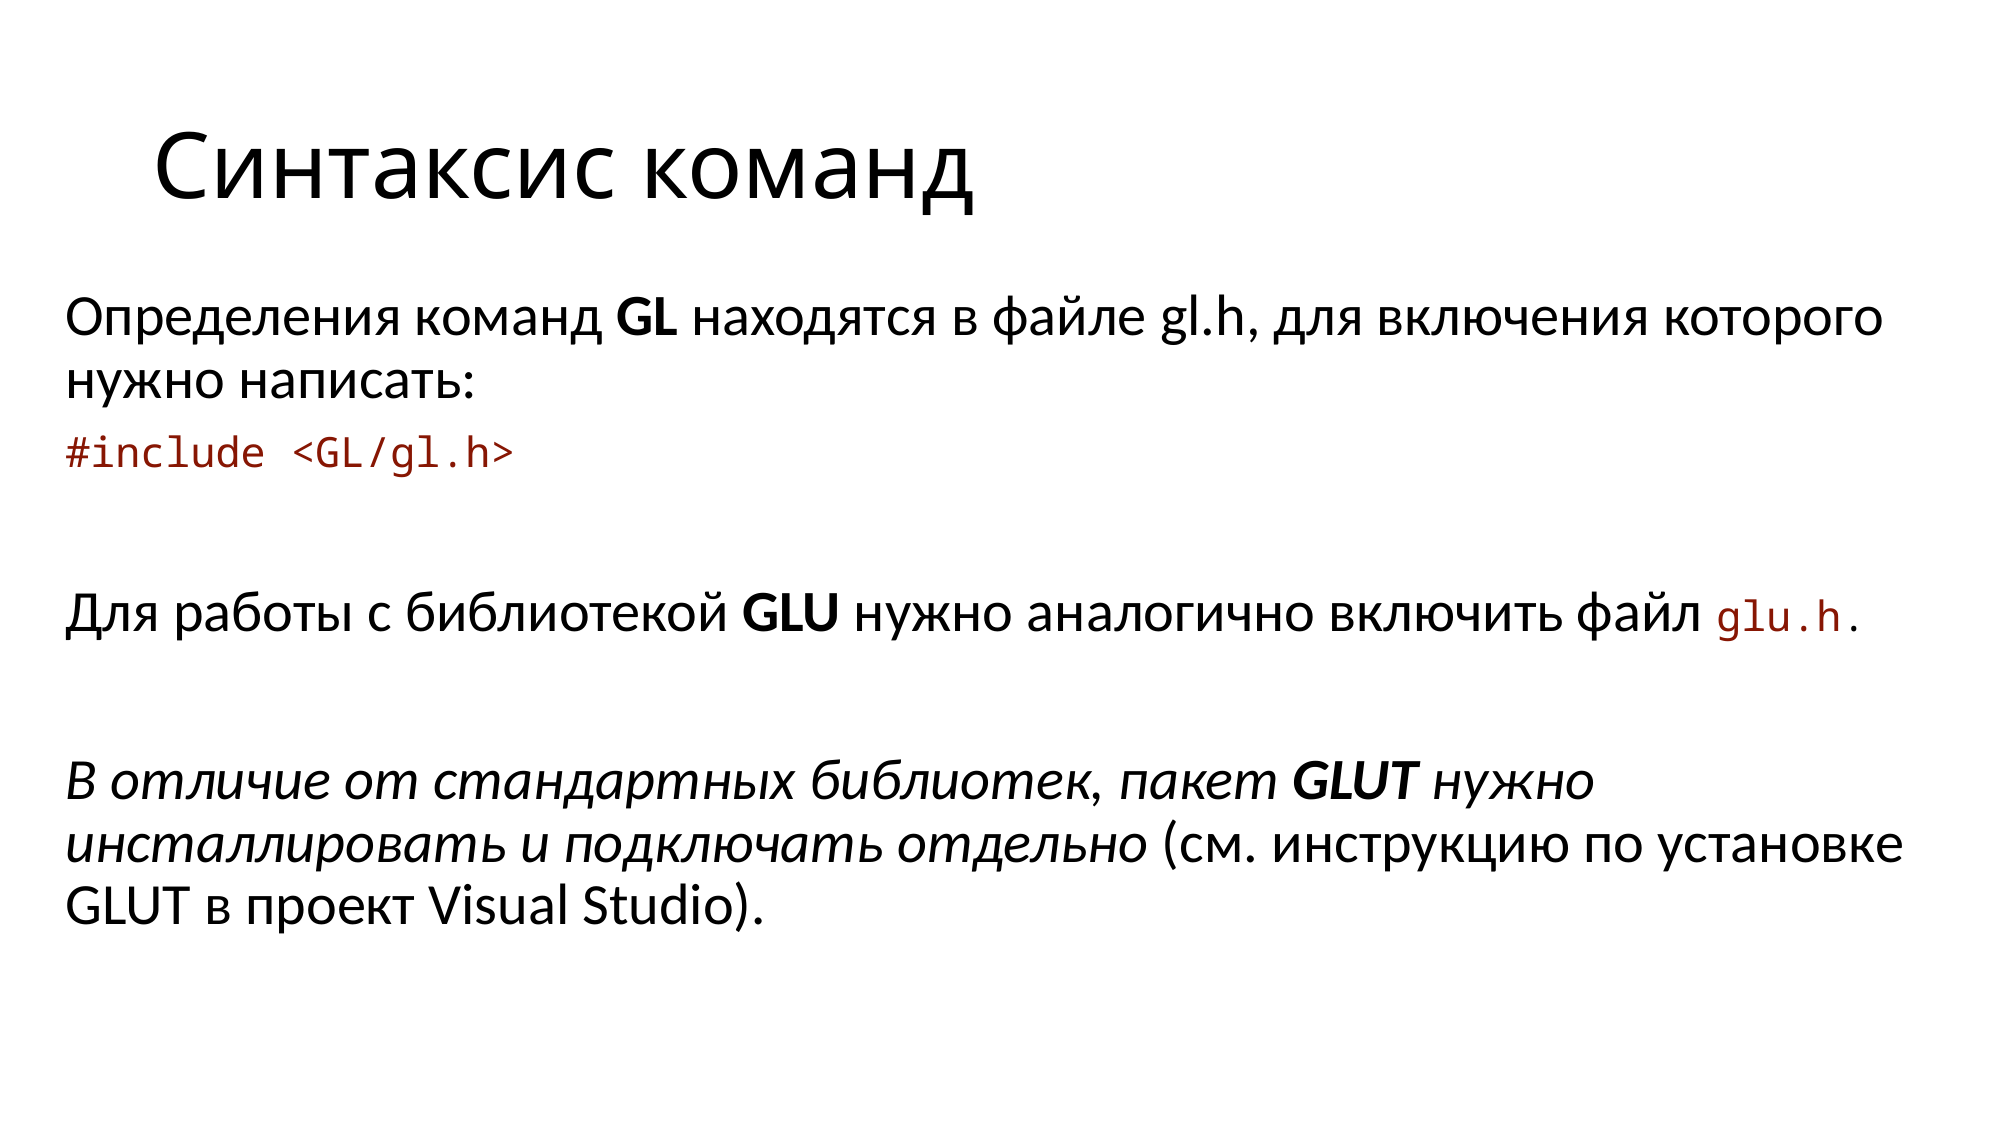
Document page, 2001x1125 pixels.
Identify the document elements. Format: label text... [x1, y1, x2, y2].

title Синтаксис команд [137, 59, 1863, 277]
list Определения команд GL находятся в файле gl.h, для включения которого нужно написать: #include <GL/gl.h> Для работы с библиотекой GLU нужно аналогично включить файл glu.h. В отличие от стандартных библиотек, пакет GLUT нужно инсталлировать и подключать отдельно (см. инструкцию по установке GLUT в проект Visual Studio). [50, 277, 1973, 1014]
